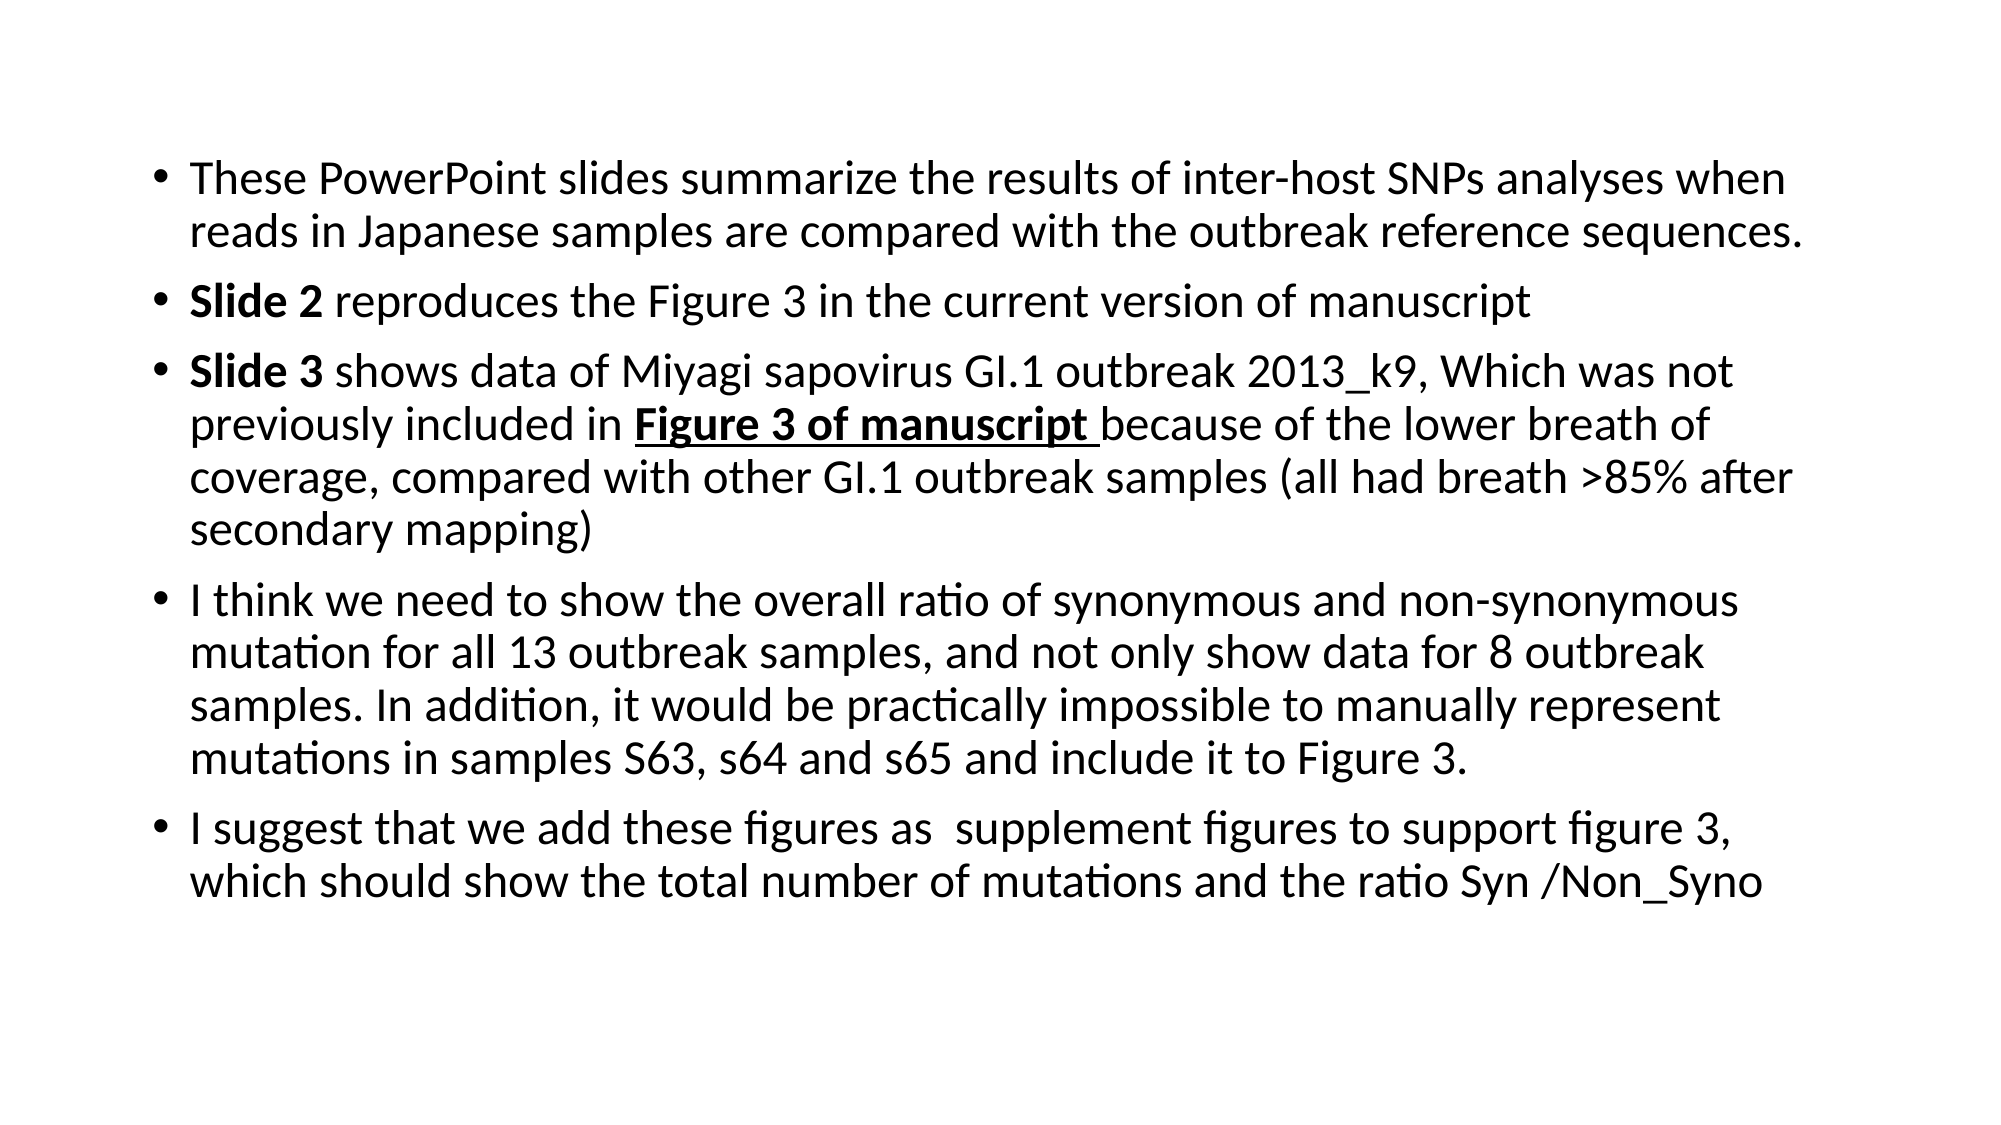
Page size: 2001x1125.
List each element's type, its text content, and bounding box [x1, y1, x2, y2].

list These PowerPoint slides summarize the results of inter-host SNPs analyses when reads in Japanese samples are compared with the outbreak reference sequences. Slide 2 reproduces the Figure 3 in the current version of manuscript Slide 3 shows data of Miyagi sapovirus GI.1 outbreak 2013_k9, Which was not previously included in Figure 3 of manuscript because of the lower breath of coverage, compared with other GI.1 outbreak samples (all had breath >85% after secondary mapping) I think we need to show the overall ratio of synonymous and non-synonymous mutation for all 13 outbreak samples, and not only show data for 8 outbreak samples. In addition, it would be practically impossible to manually represent mutations in samples S63, s64 and s65 and include it to Figure 3. I suggest that we add these figures as supplement figures to support figure 3, which should show the total number of mutations and the ratio Syn /Non_Syno [137, 144, 1863, 929]
